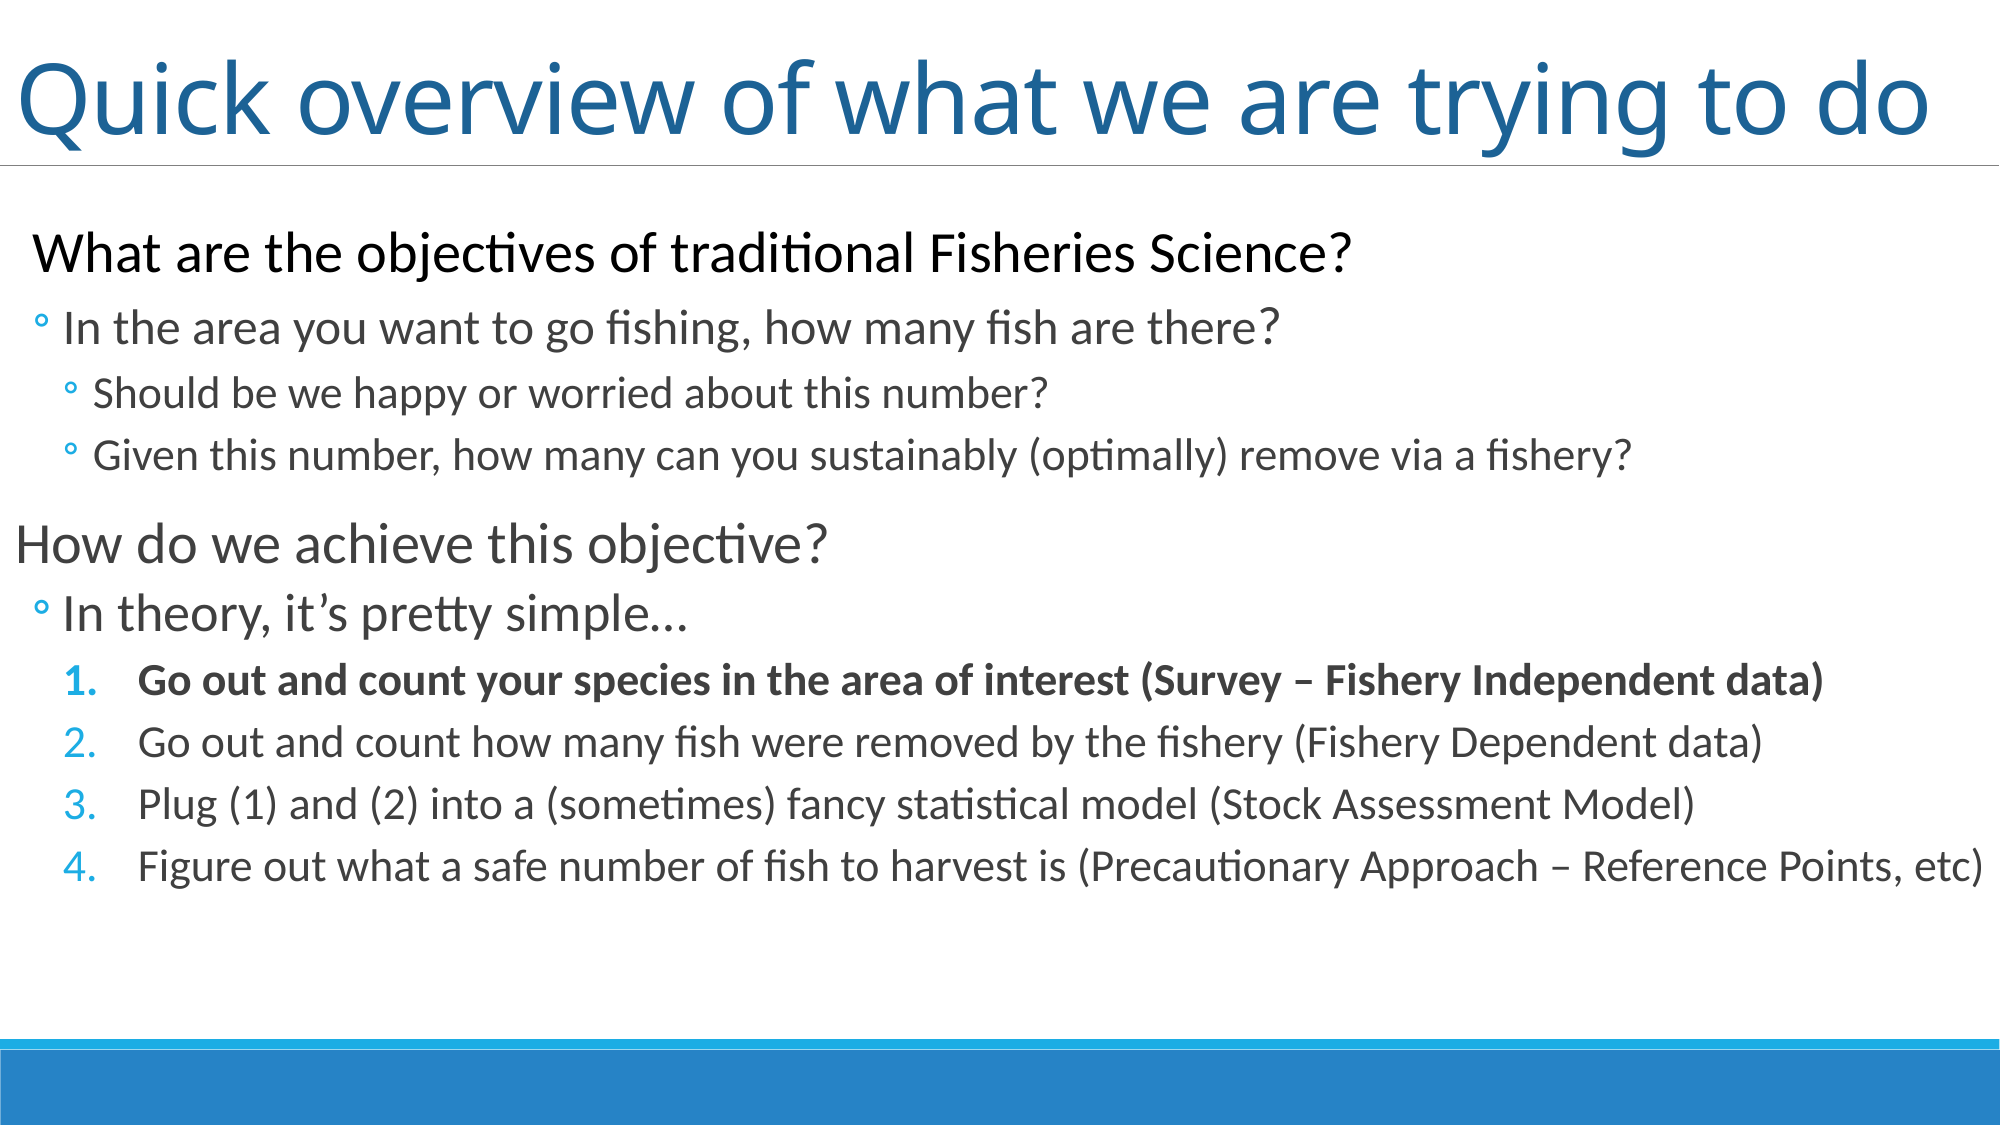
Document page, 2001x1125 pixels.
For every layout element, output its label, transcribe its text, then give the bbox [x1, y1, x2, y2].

list What are the objectives of traditional Fisheries Science? In the area you want to go fishing, how many fish are there? Should be we happy or worried about this number? Given this number, how many can you sustainably (optimally) remove via a fishery? How do we achieve this objective? In theory, it’s pretty simple… Go out and count your species in the area of interest (Survey – Fishery Independent data) Go out and count how many fish were removed by the fishery (Fishery Dependent data) Plug (1) and (2) into a (sometimes) fancy statistical model (Stock Assessment Model) Figure out what a safe number of fish to harvest is (Precautionary Approach – Reference Points, etc) [0, 214, 2000, 1039]
title Quick overview of what we are trying to do [0, 47, 2000, 163]
